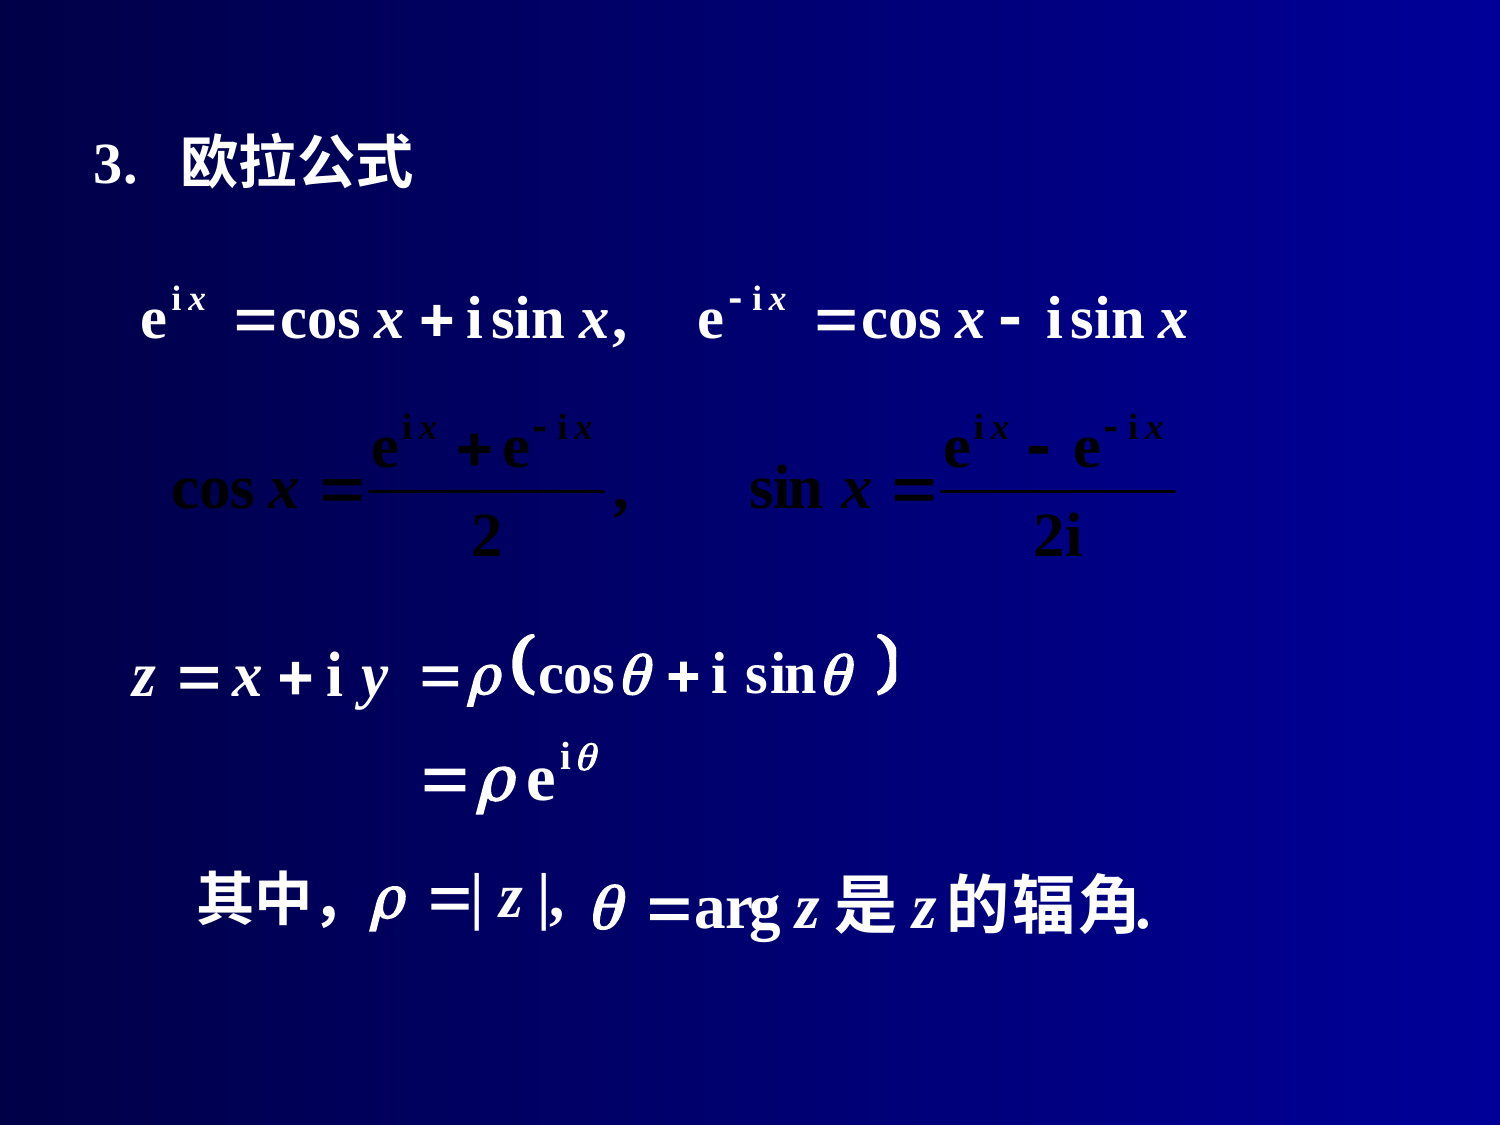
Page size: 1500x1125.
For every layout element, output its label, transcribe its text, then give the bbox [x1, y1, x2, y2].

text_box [358, 859, 572, 941]
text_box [408, 634, 897, 716]
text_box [408, 726, 609, 825]
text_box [133, 271, 1200, 364]
title 3. 欧拉公式 [76, 101, 432, 219]
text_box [120, 637, 397, 720]
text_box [163, 398, 1188, 572]
text_box 其中， [181, 854, 387, 940]
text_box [583, 863, 1159, 952]
